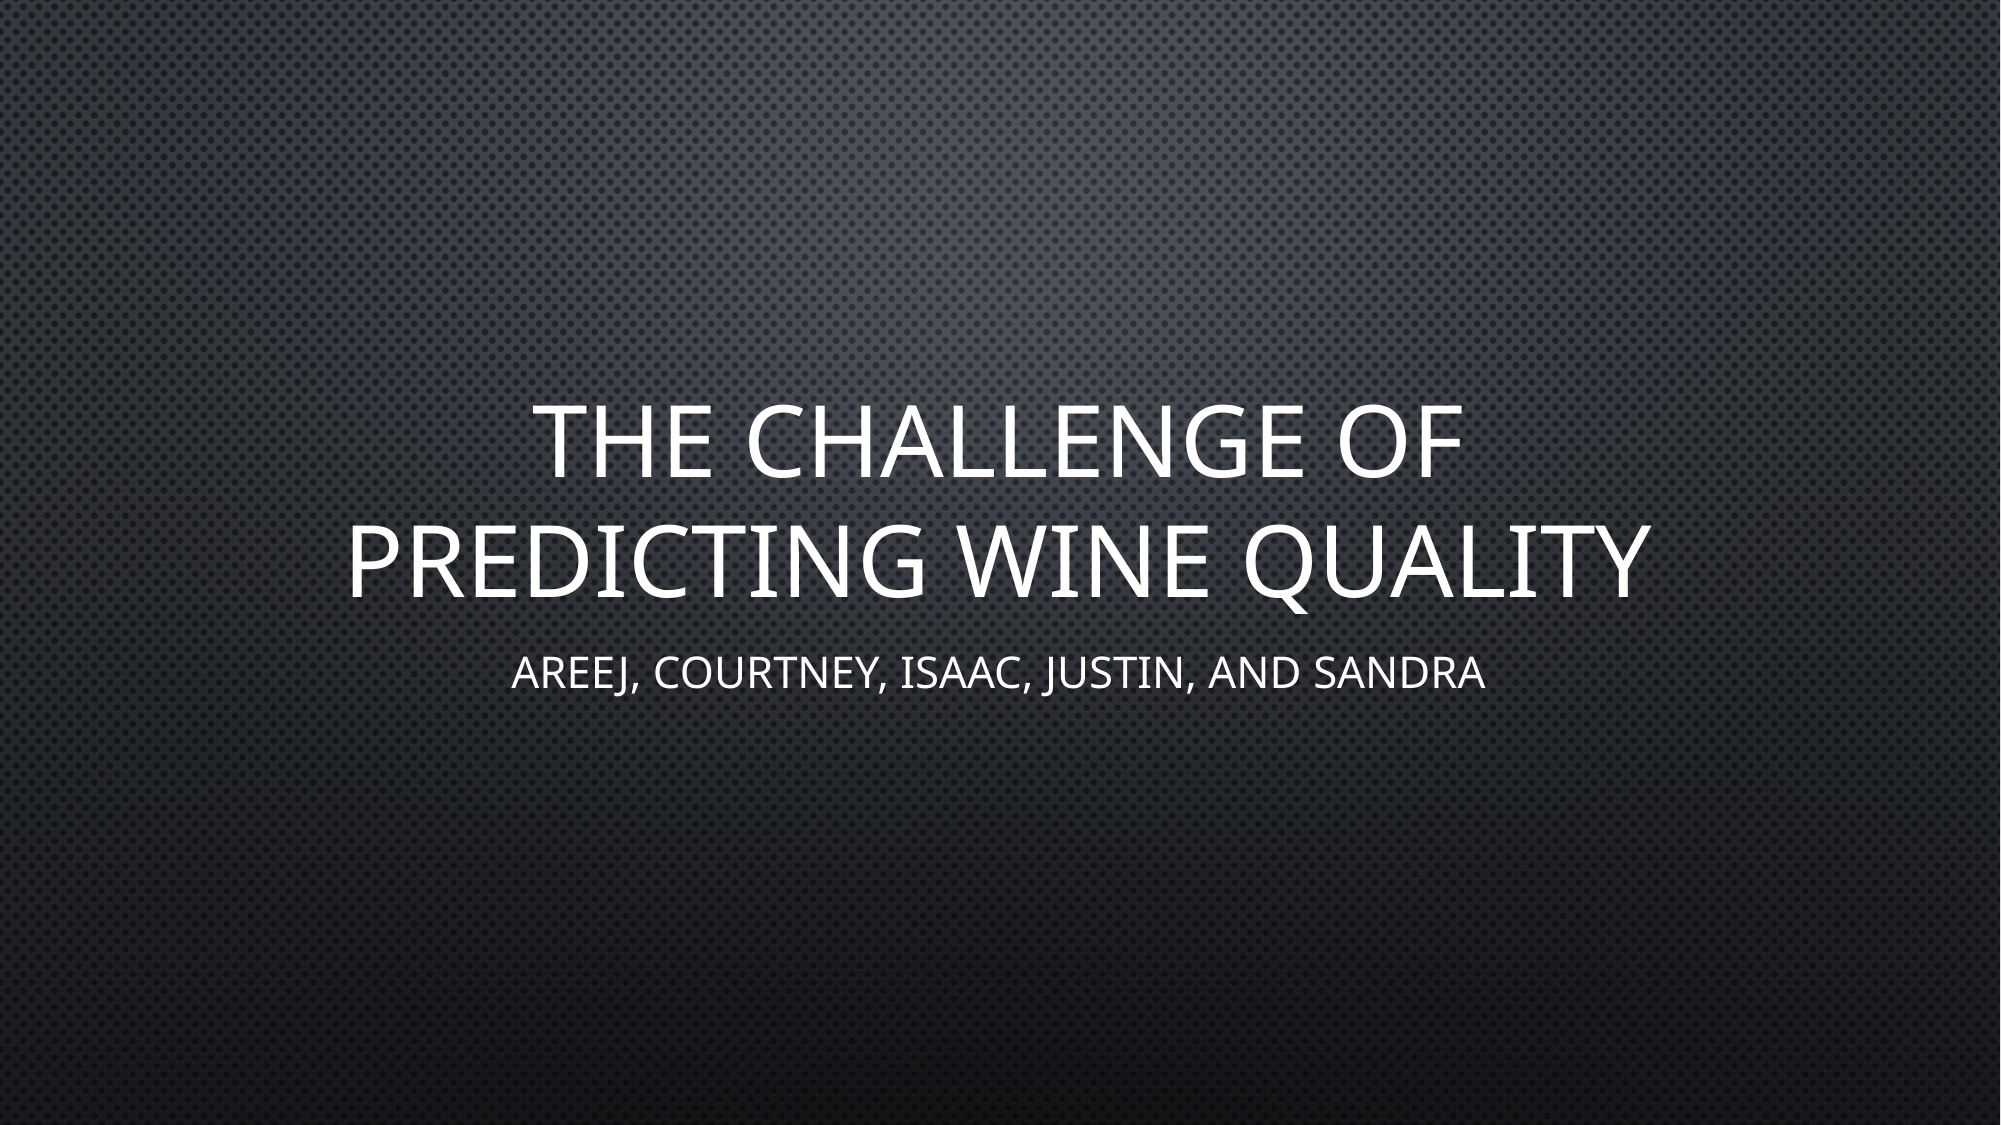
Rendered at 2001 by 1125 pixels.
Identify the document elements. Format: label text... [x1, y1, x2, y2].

subtitle Areej, Courtney, Isaac, Justin, and Sandra [287, 637, 1711, 950]
title The challenge of Predicting wine quality [287, 99, 1711, 625]
